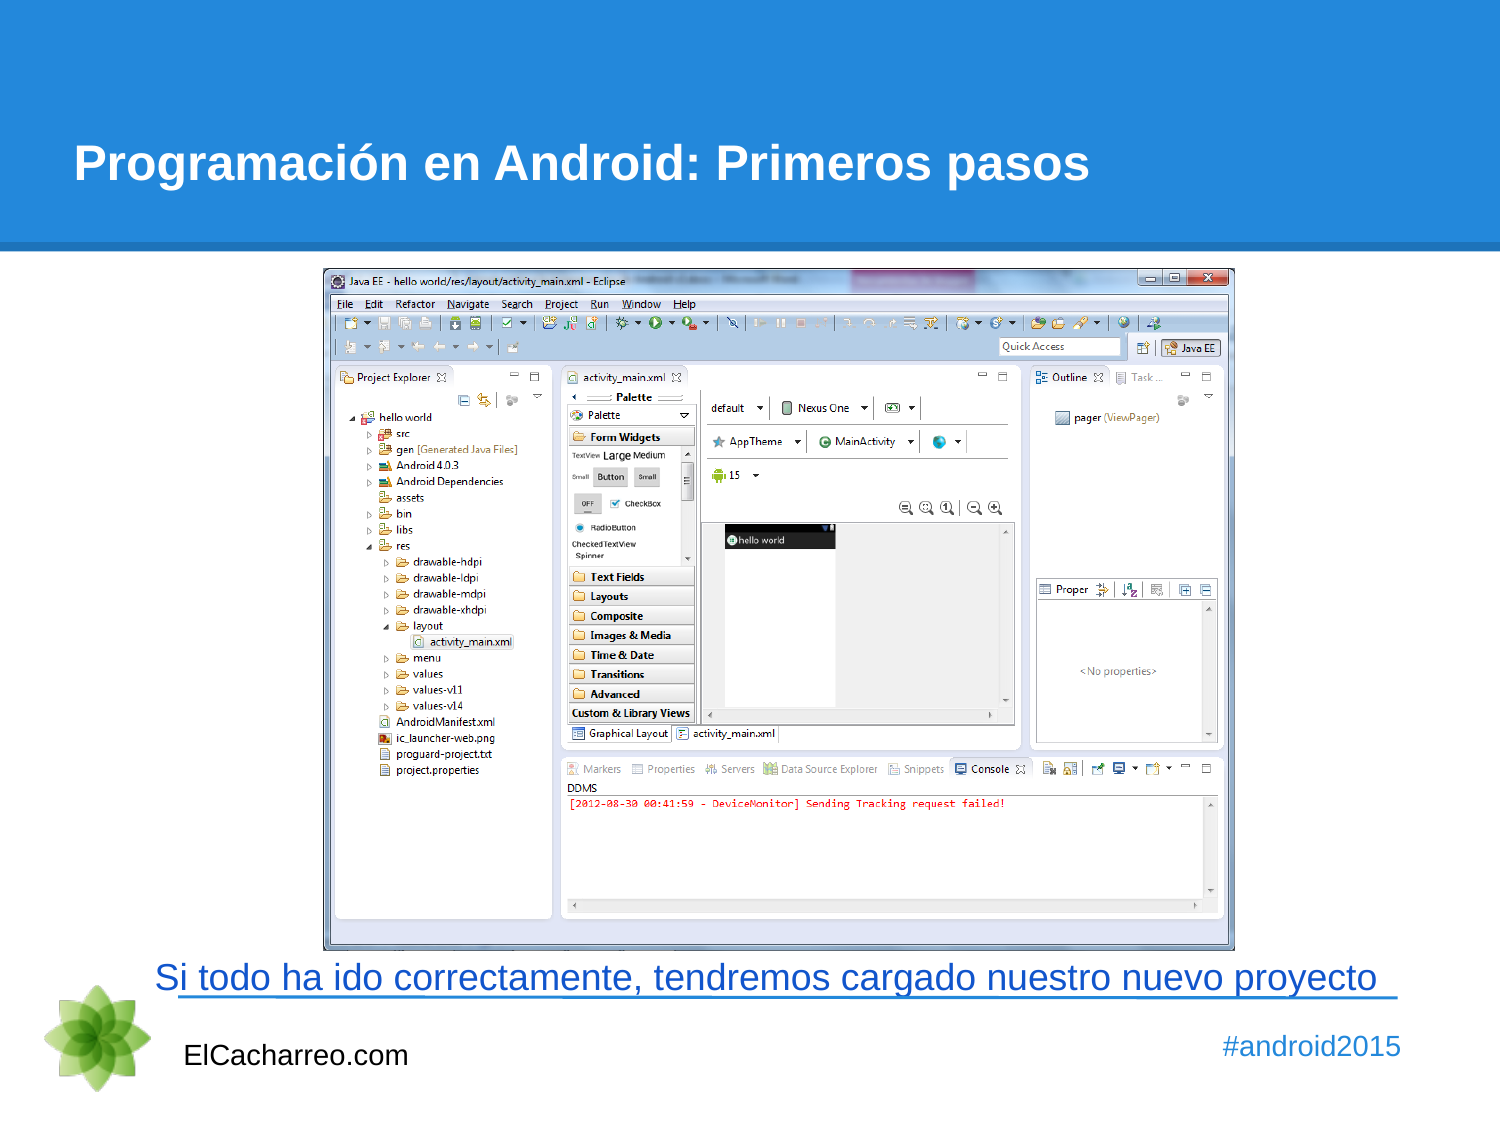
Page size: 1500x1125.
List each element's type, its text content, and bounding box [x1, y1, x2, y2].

text_box Si todo ha ido correctamente, tendremos cargado nuestro nuevo proyecto [139, 937, 1462, 1036]
text_box #android2015 [1167, 1012, 1425, 1088]
picture [44, 985, 151, 1093]
text_box Programación en Android: Primeros pasos [58, 55, 1336, 198]
text_box ElCacharreo.com [168, 1021, 433, 1079]
picture [322, 267, 1235, 952]
